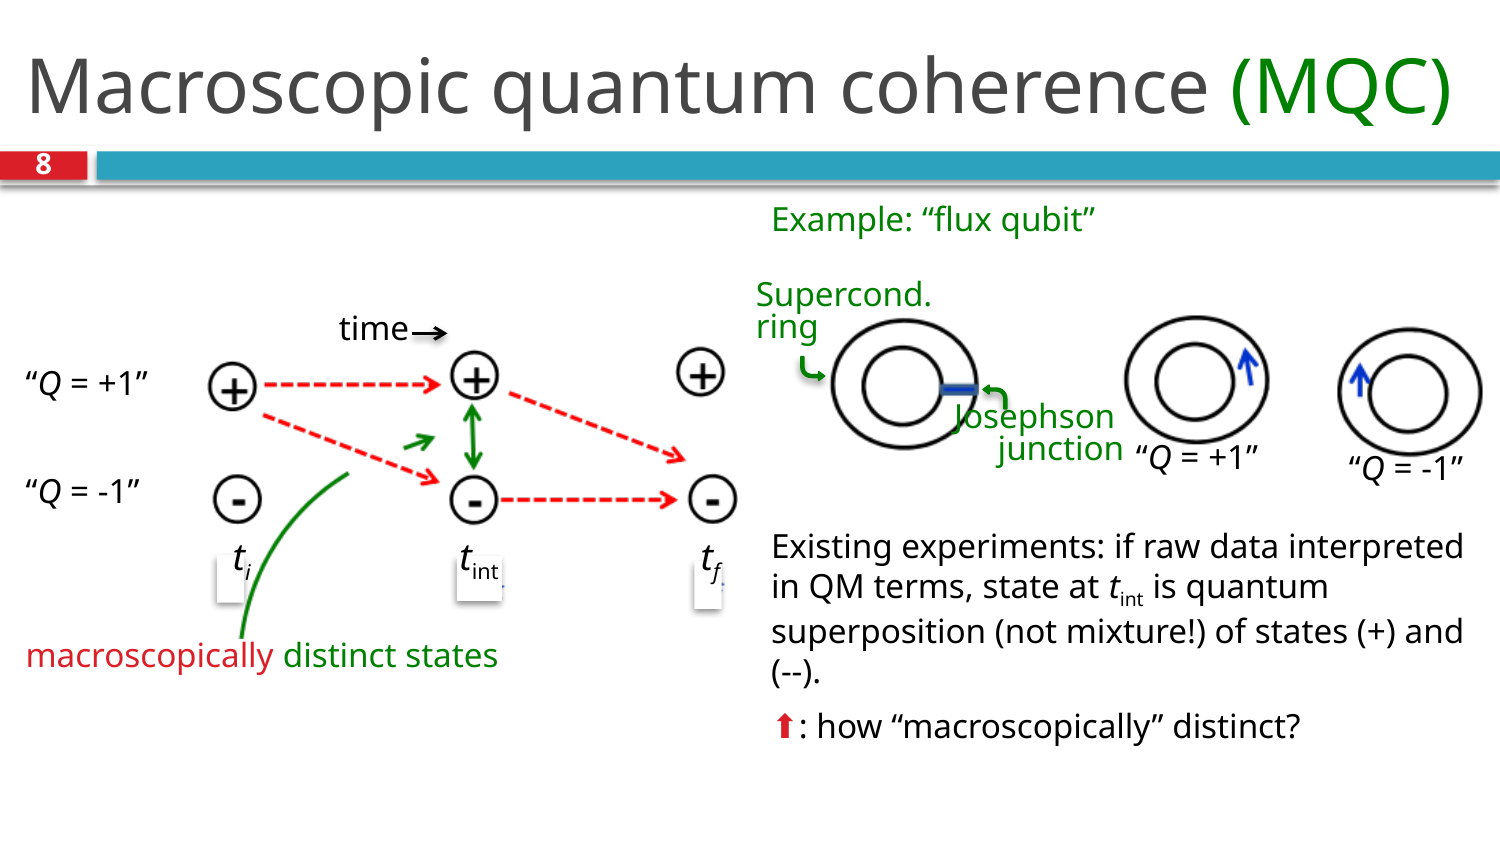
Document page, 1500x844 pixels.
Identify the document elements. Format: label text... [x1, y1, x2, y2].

slide_number 7 [10, 140, 77, 191]
picture [206, 340, 739, 640]
title Macroscopic quantum coherence (MQC) [10, 19, 1483, 137]
list Example: “flux qubit” Existing experiments: if raw data interpreted in QM terms, state at tint is quantum superposition (not mixture!) of states (+) and (--). ⬆: how “macroscopically” distinct? [756, 504, 1483, 841]
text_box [754, 273, 1484, 496]
list time “Q = +1” “Q = -1” macroscopically distinct states [10, 190, 738, 841]
list Example: “flux qubit” Existing experiments: if raw data interpreted in QM terms, state at tint is quantum superposition (not mixture!) of states (+) and (--). ⬆: how “macroscopically” distinct? [756, 190, 1483, 273]
